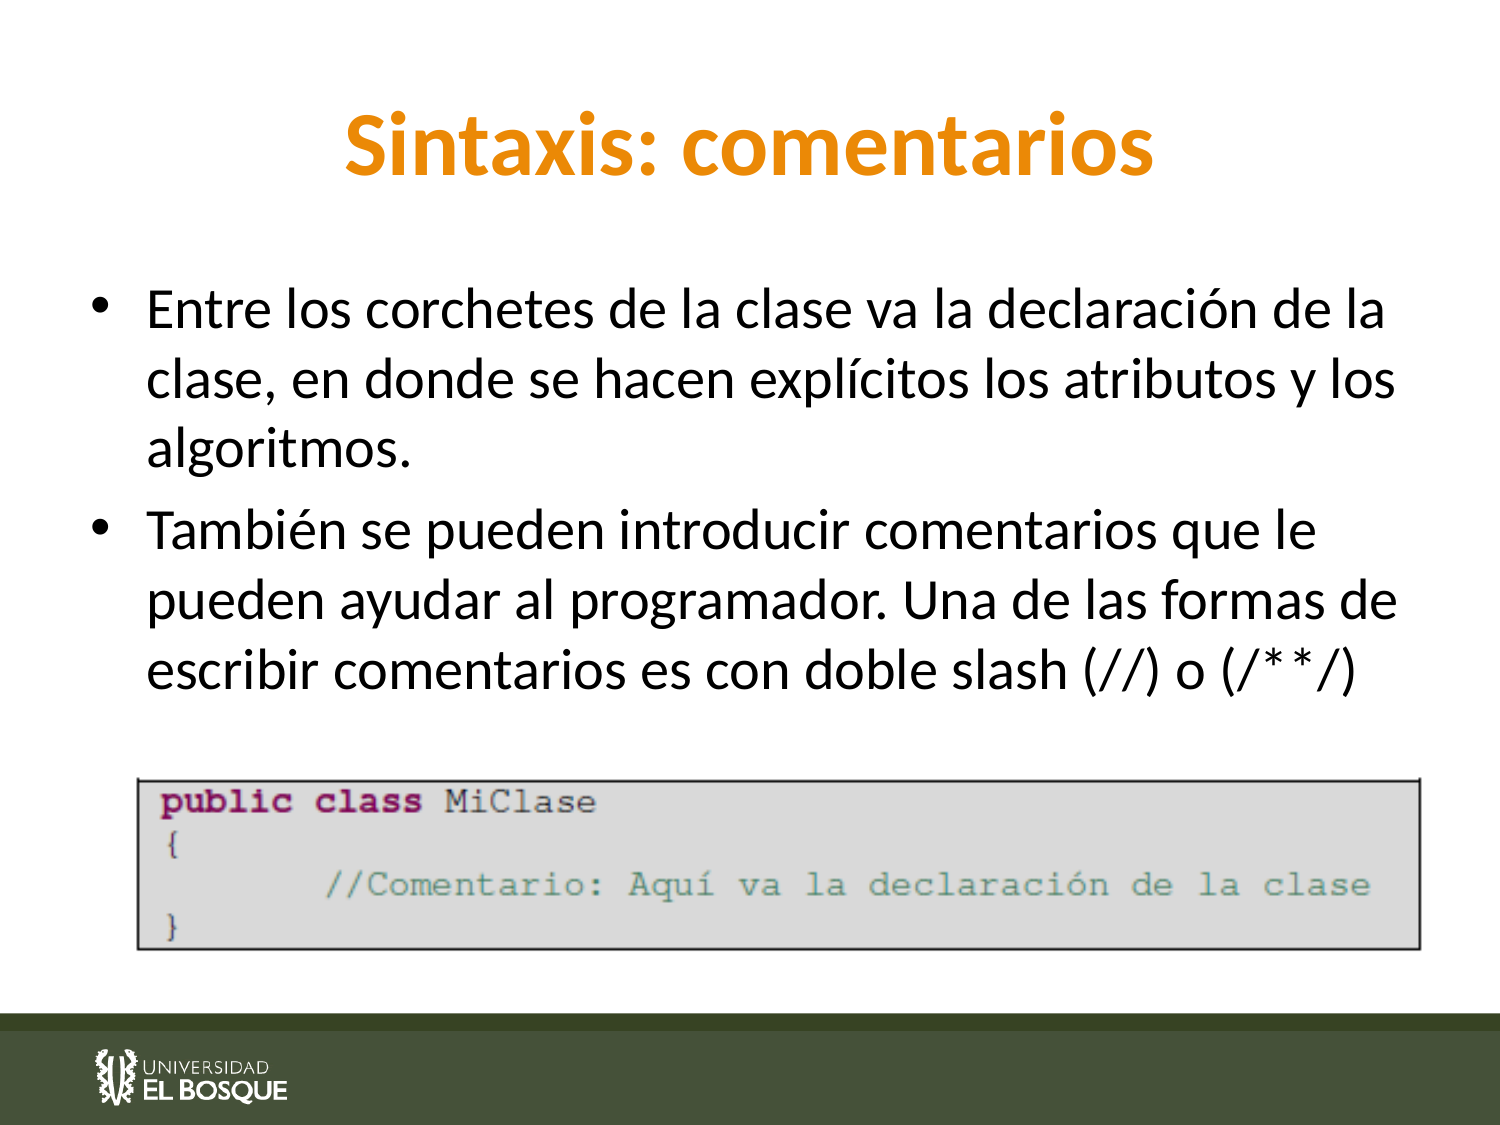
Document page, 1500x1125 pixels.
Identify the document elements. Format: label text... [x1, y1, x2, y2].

picture [76, 1031, 305, 1125]
list Entre los corchetes de la clase va la declaración de la clase, en donde se hacen explícitos los atributos y los algoritmos. También se pueden introducir comentarios que le pueden ayudar al programador. Una de las formas de escribir comentarios es con doble slash (//) o (/**/) [75, 262, 1425, 1005]
title Sintaxis: comentarios [75, 45, 1425, 233]
picture [87, 737, 1463, 959]
